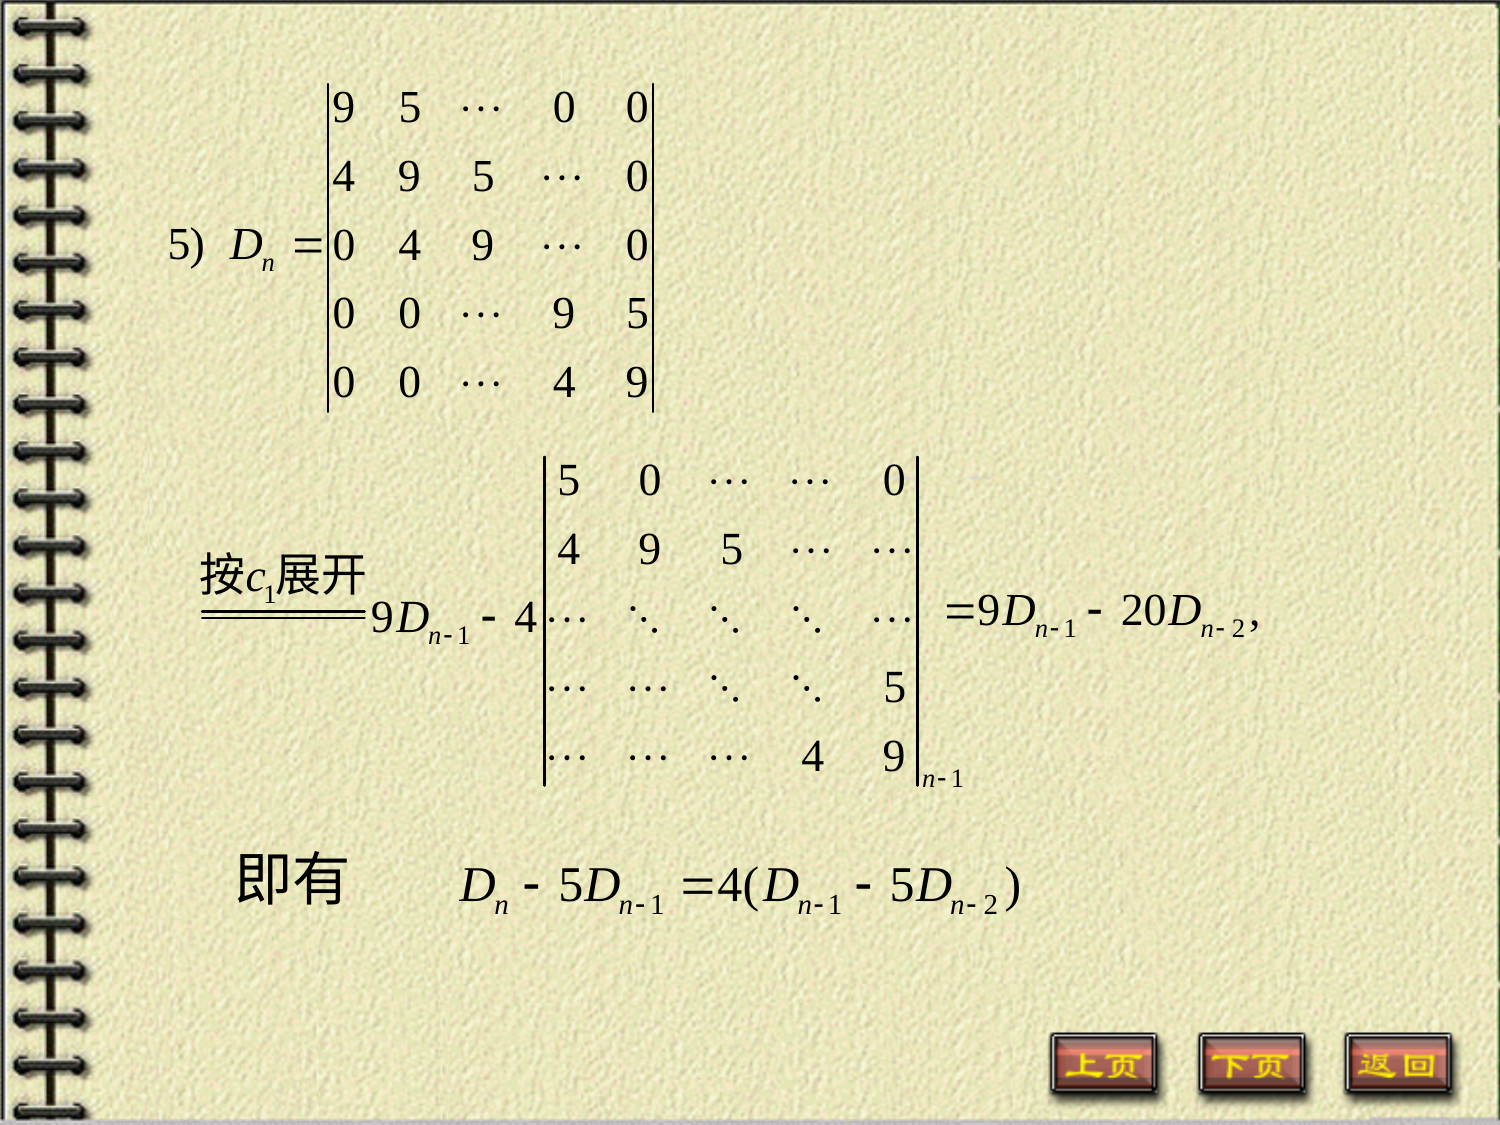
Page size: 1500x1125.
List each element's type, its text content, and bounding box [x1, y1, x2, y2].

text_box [197, 450, 968, 794]
text_box 即有 [219, 834, 366, 919]
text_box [938, 585, 1265, 643]
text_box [454, 857, 1026, 921]
picture [0, 1, 1500, 1125]
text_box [165, 77, 659, 418]
